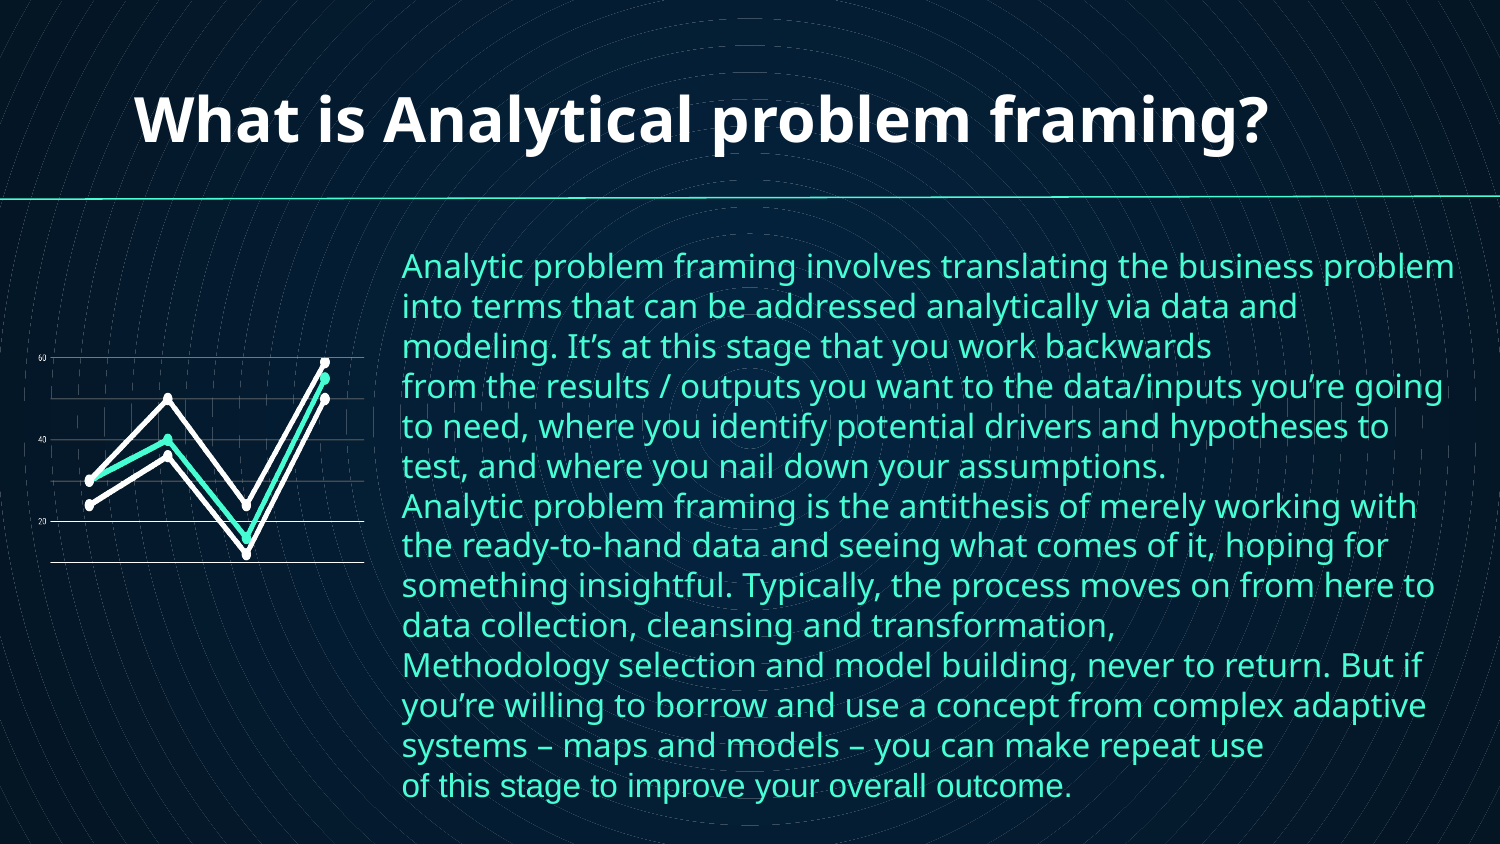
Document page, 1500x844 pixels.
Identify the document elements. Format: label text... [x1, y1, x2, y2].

text_box Analytic problem framing involves translating the business problem into terms that can be addressed analytically via data and modeling. It’s at this stage that you work backwards from the results / outputs you want to the data/inputs you’re going to need, where you identify potential drivers and hypotheses to test, and where you nail down your assumptions. Analytic problem framing is the antithesis of merely working with the ready-to-hand data and seeing what comes of it, hoping for something insightful. Typically, the process moves on from here to data collection, cleansing and transformation, Methodology selection and model building, never to return. But if you’re willing to borrow and use a concept from complex adaptive systems – maps and models – you can make repeat use of this stage to improve your overall outcome. [386, 237, 1477, 812]
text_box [0, 195, 1500, 200]
picture [23, 339, 376, 598]
title What is Analytical problem framing? [0, 70, 1286, 170]
